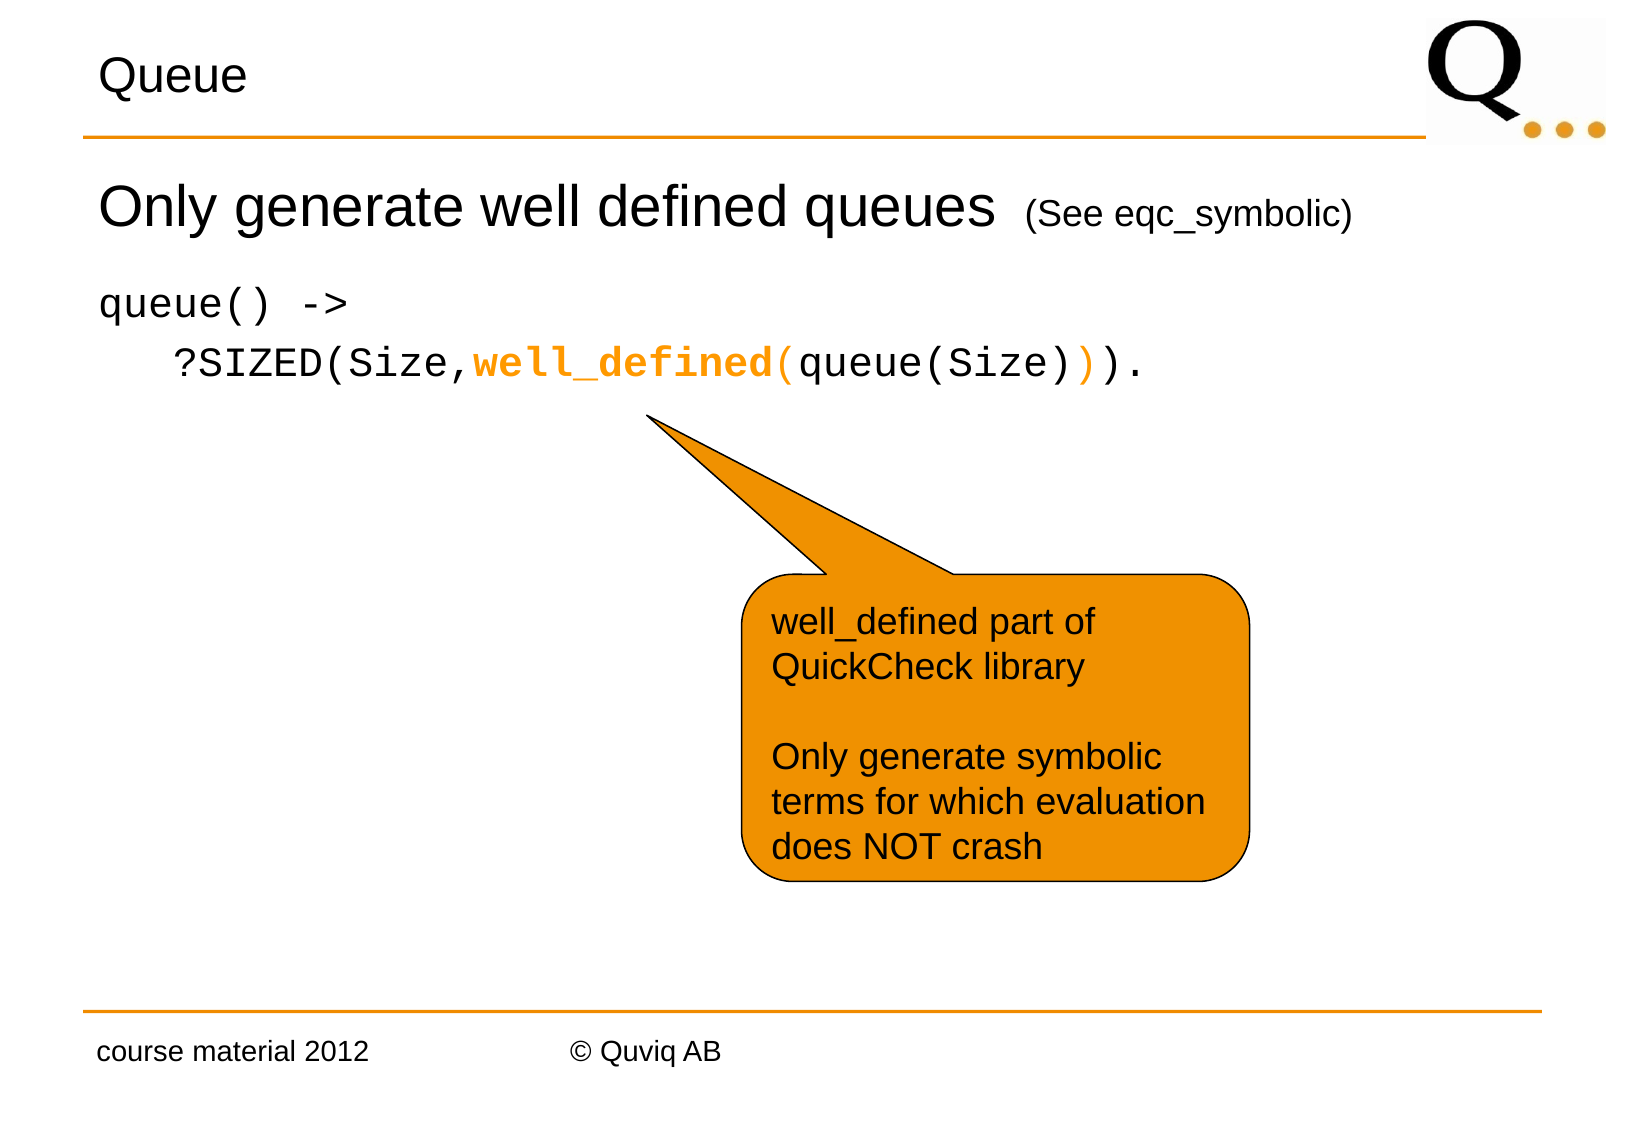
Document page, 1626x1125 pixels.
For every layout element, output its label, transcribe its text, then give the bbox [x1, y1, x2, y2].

picture [1426, 18, 1606, 145]
list Only generate well defined queues (See eqc_symbolic) queue() -> ?SIZED(Size,well_defined(queue(Size))). [82, 160, 1546, 1000]
footer © Quviq AB [554, 1024, 837, 1103]
text_box well_defined part of QuickCheck library Only generate symbolic terms for which evaluation does NOT crash [646, 415, 1250, 882]
title Queue [82, 30, 1184, 114]
slide_number course material 2012 [80, 1024, 461, 1103]
